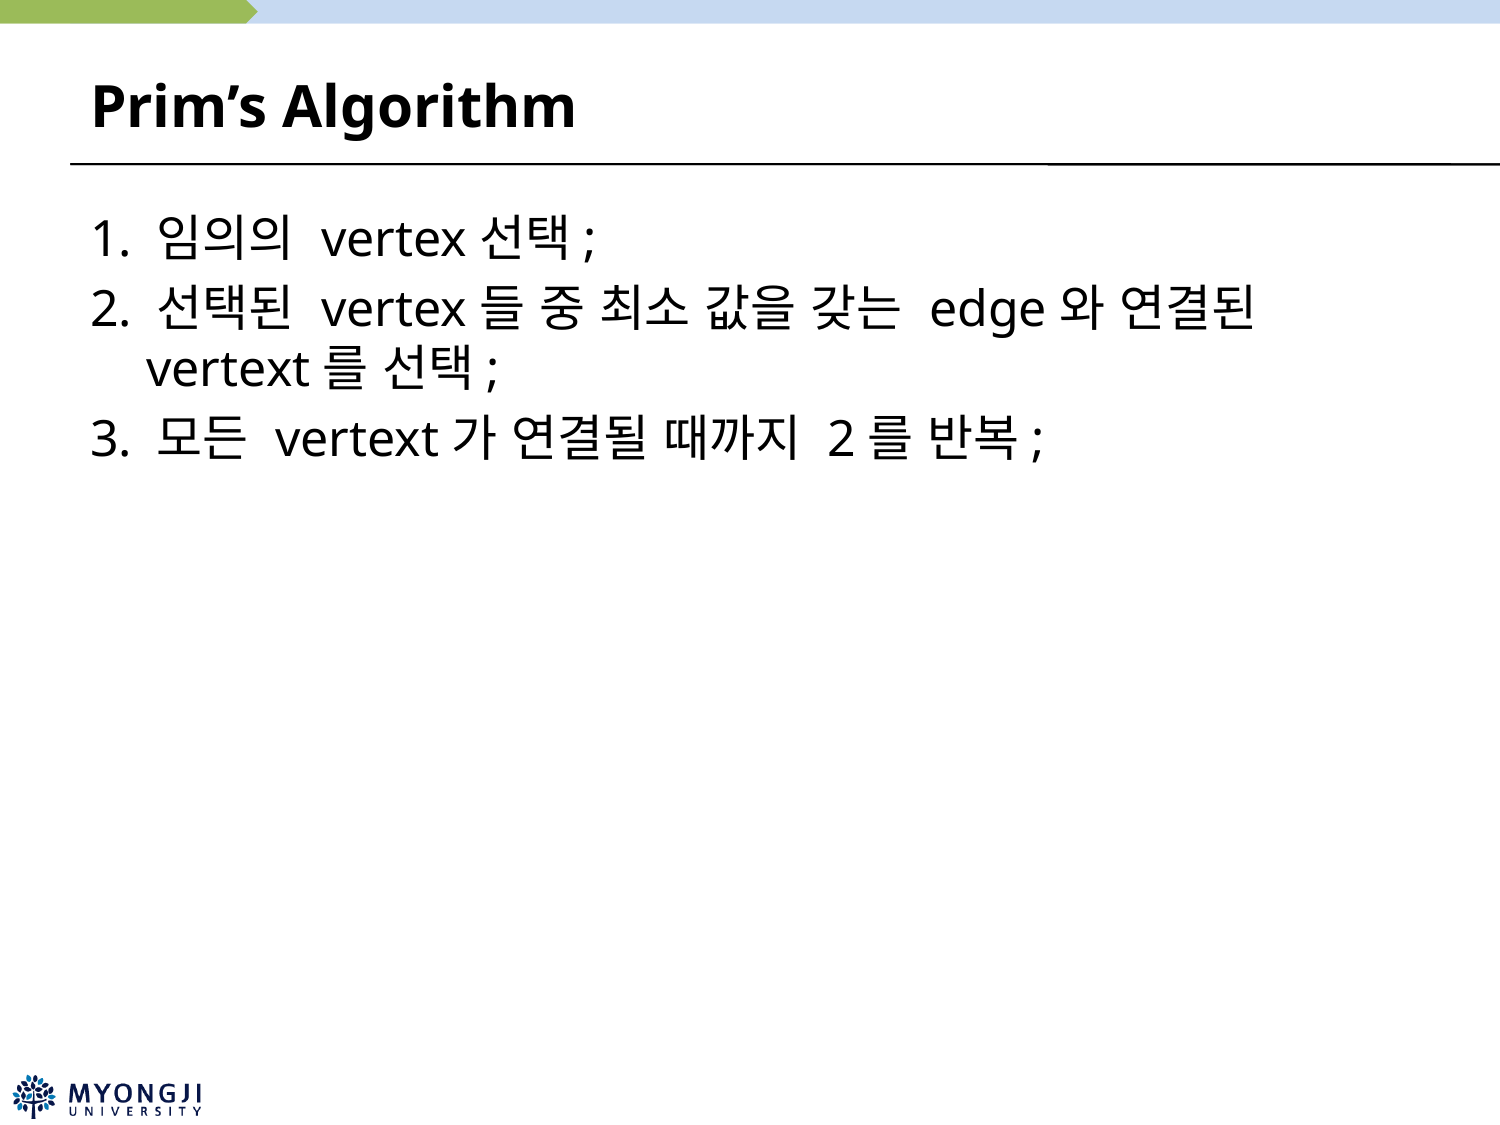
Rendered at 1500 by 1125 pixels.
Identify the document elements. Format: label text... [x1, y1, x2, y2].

list 1. 임의의 vertex선택; 2. 선택된 vertex들 중 최소 값을 갖는 edge와 연결된 vertext를 선택; 3. 모든 vertext가 연결될 때까지 2를 반복; [75, 199, 1425, 1005]
picture [0, 1066, 256, 1125]
title Prim’s Algorithm [75, 45, 1477, 164]
